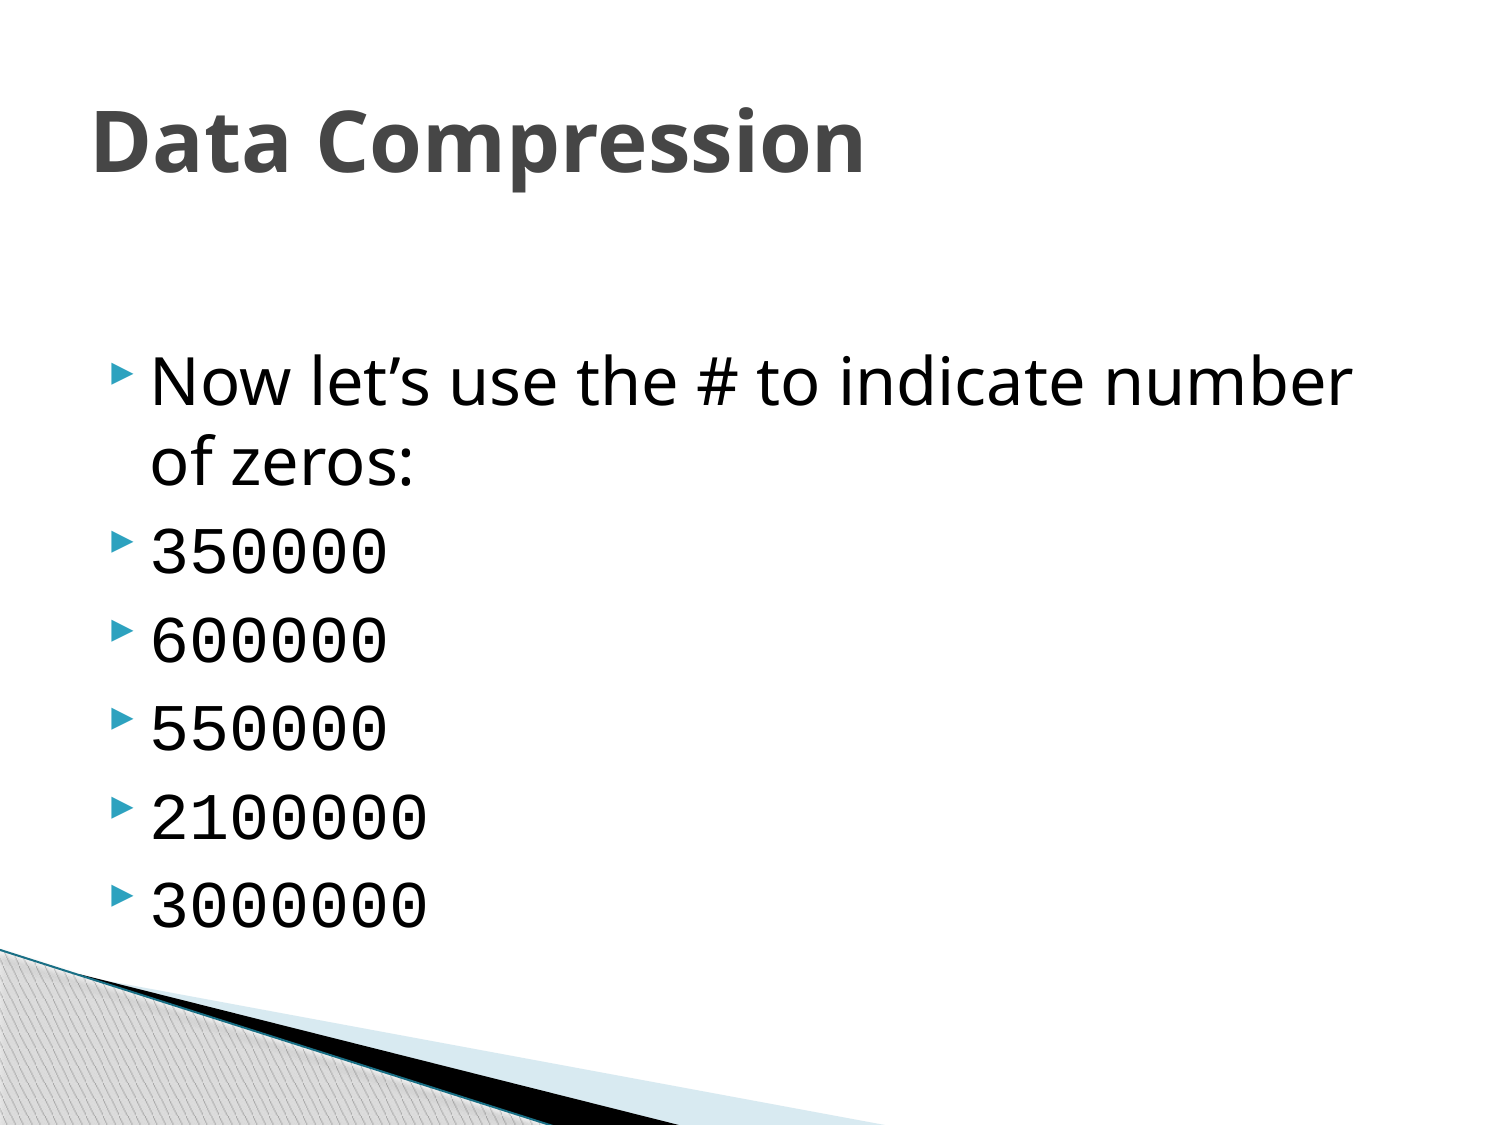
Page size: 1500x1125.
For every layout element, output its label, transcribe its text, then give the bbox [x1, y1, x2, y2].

list Now let’s use the # to indicate number of zeros: 350000 600000 550000 2100000 3000000 [75, 243, 1425, 986]
title Data Compression [75, 45, 1425, 233]
